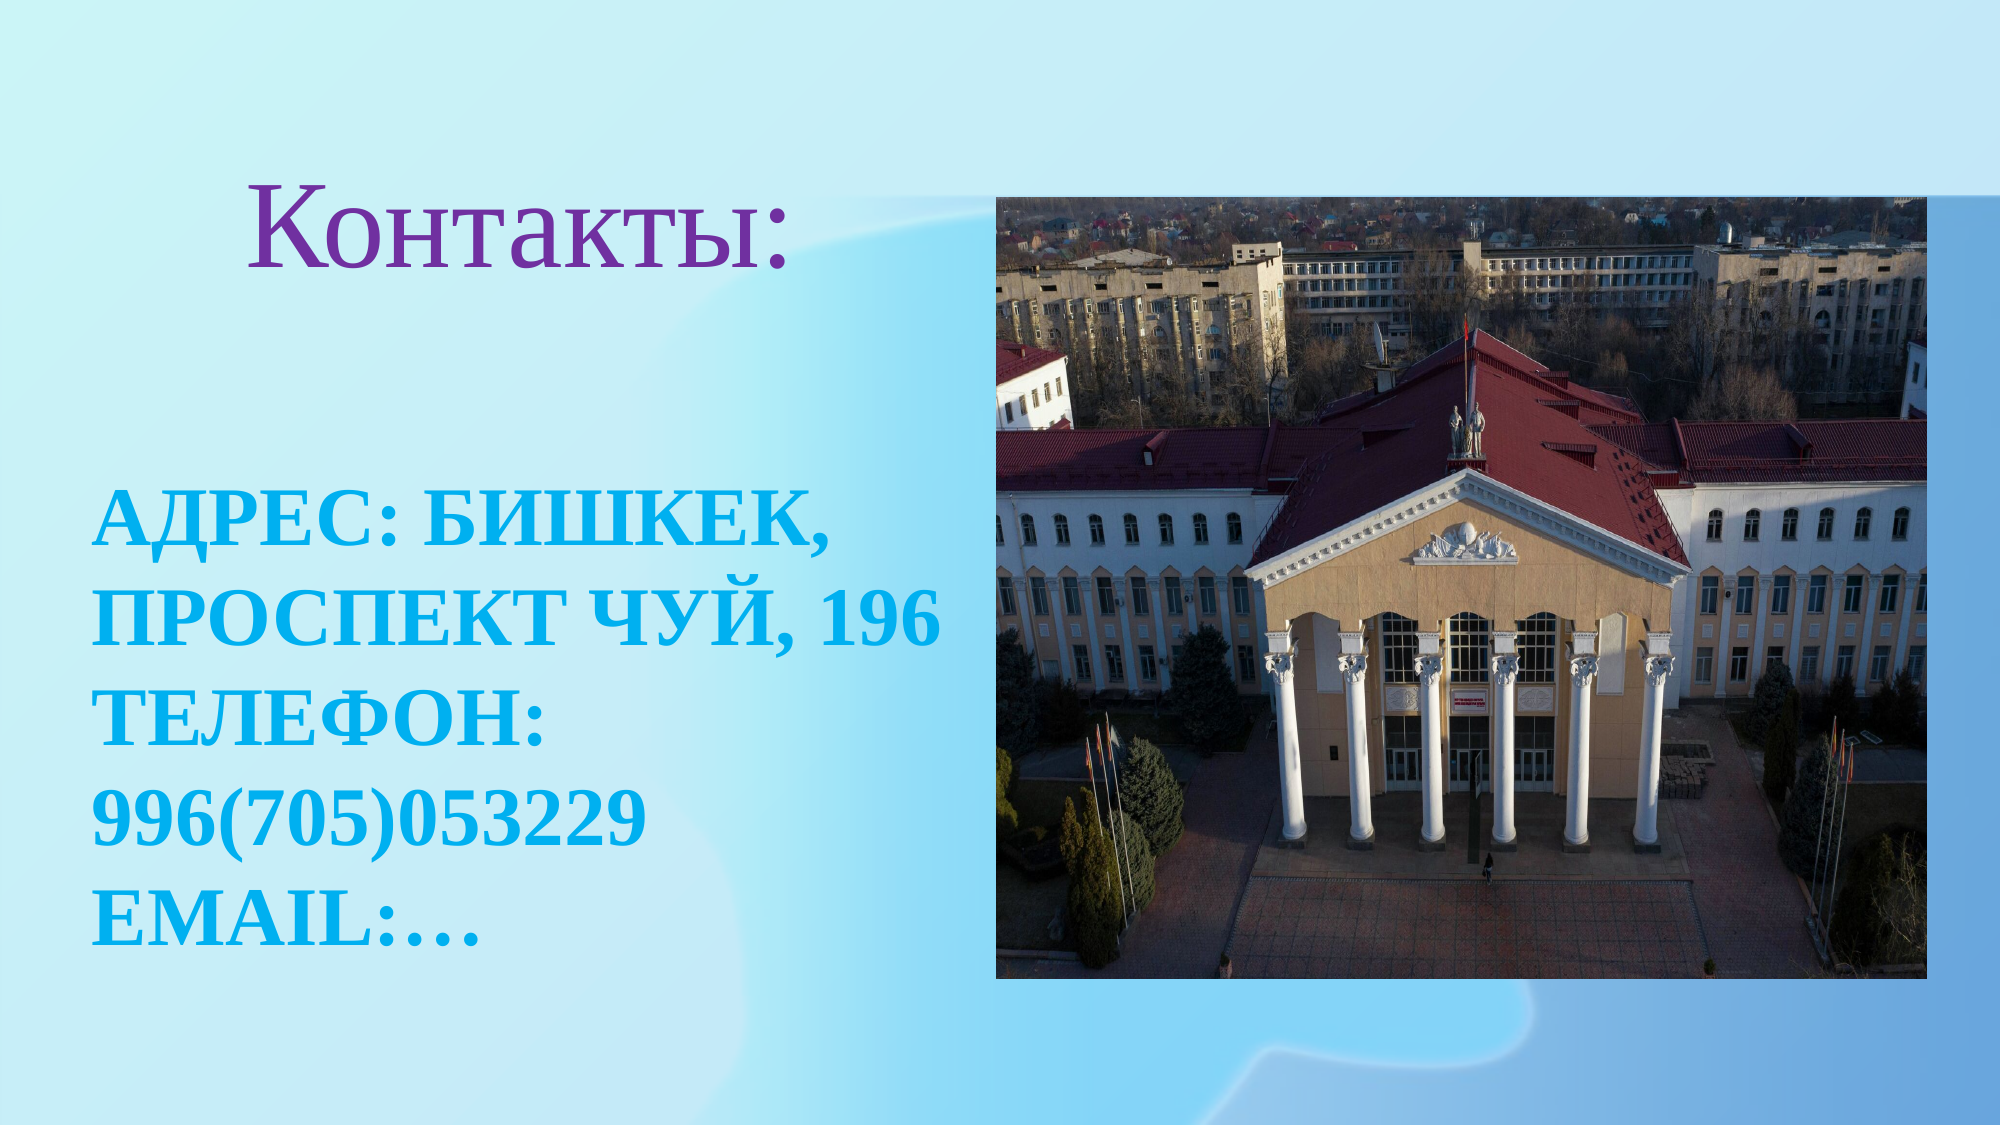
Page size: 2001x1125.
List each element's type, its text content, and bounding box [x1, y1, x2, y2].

title Адрес: Бишкек, проспект Чуй, 196 телефон: 996(705)053229 email:… [76, 454, 997, 1072]
picture [0, 0, 2000, 1125]
list Контакты: [43, 25, 997, 300]
